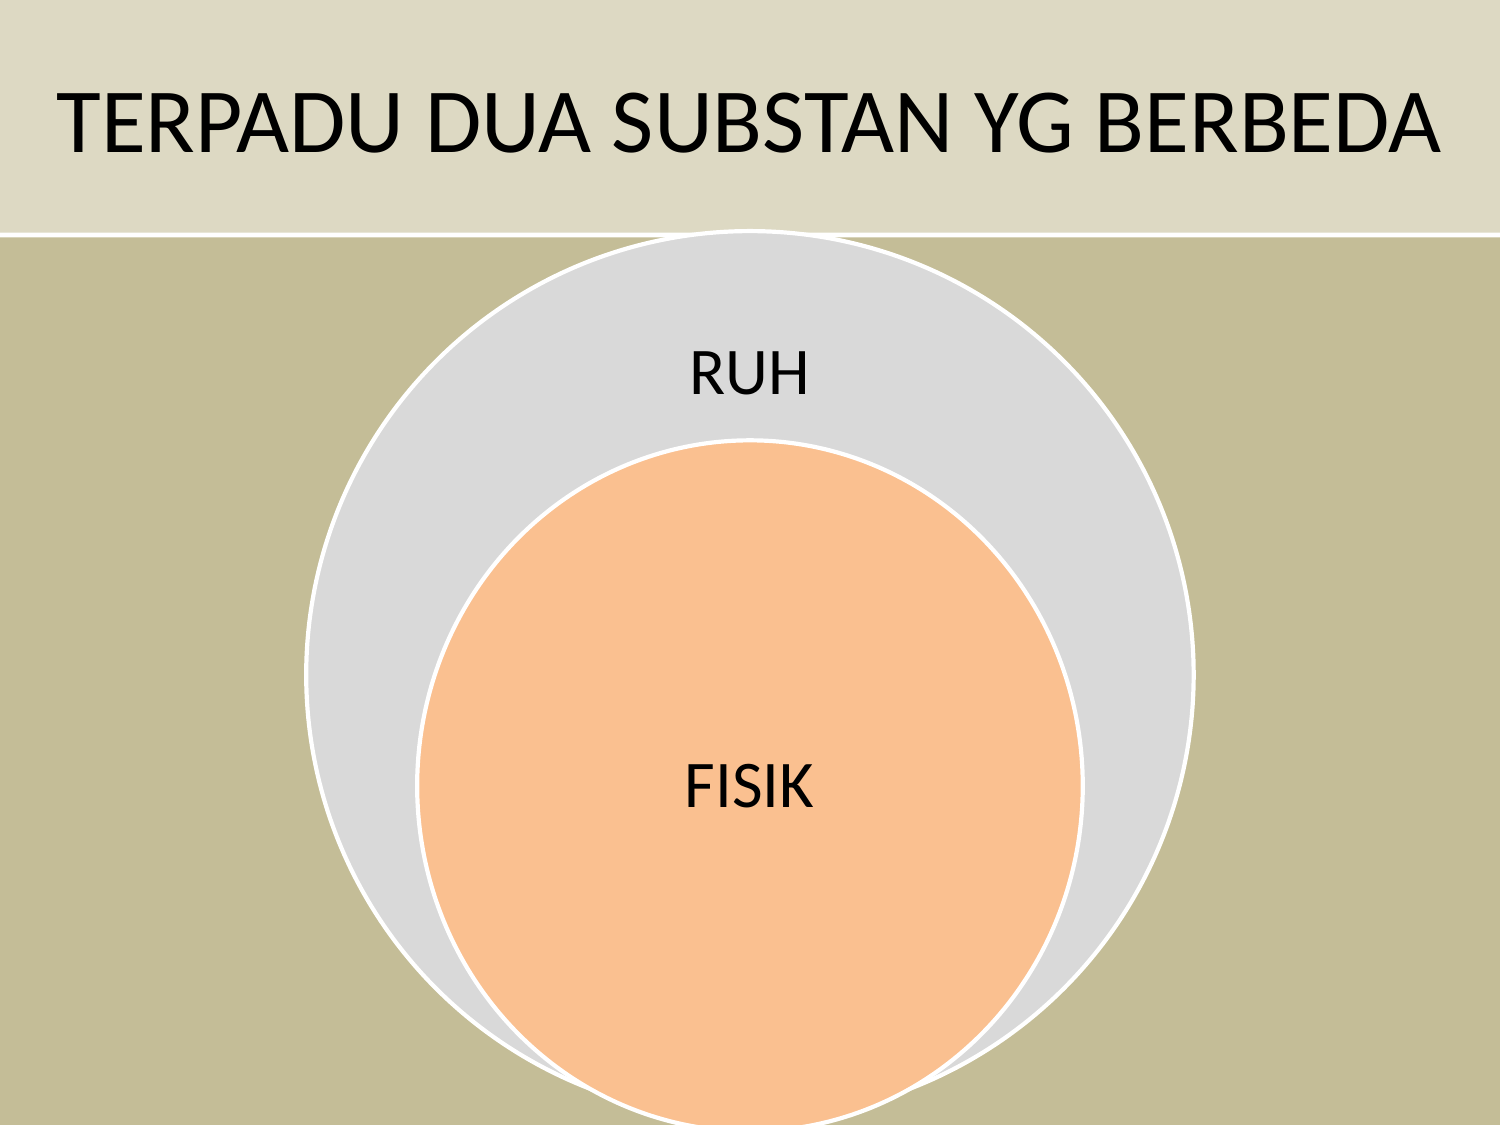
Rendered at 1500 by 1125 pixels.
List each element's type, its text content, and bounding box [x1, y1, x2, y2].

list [0, 237, 1500, 1125]
title TERPADU DUA SUBSTAN YG BERBEDA [0, 0, 1500, 233]
